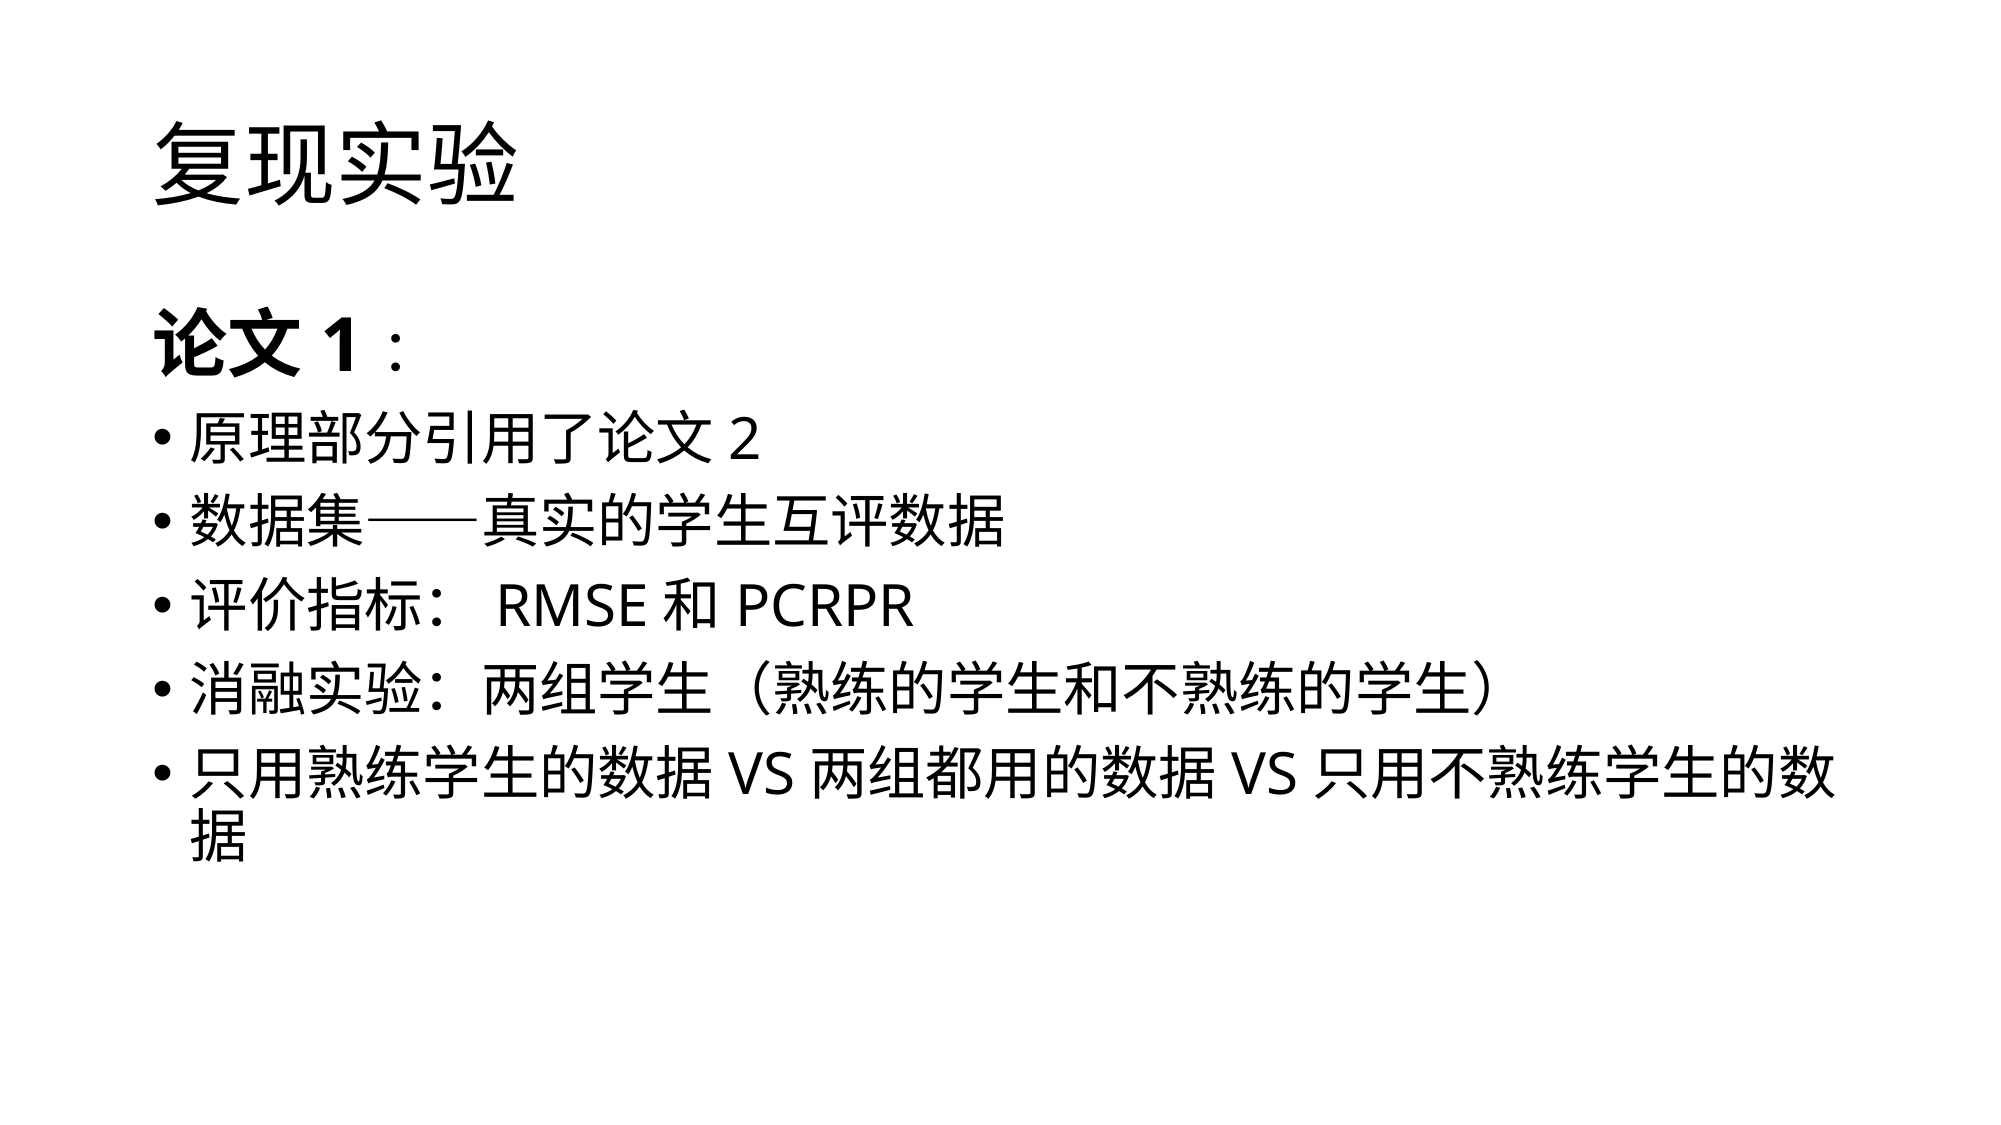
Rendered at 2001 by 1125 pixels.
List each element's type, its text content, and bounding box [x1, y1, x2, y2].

title 复现实验 [137, 59, 1863, 278]
list 论文1： 原理部分引用了论文2 数据集——真实的学生互评数据 评价指标：RMSE和PCRPR 消融实验：两组学生（熟练的学生和不熟练的学生） 只用熟练学生的数据VS两组都用的数据VS只用不熟练学生的数据 [137, 299, 1863, 1014]
